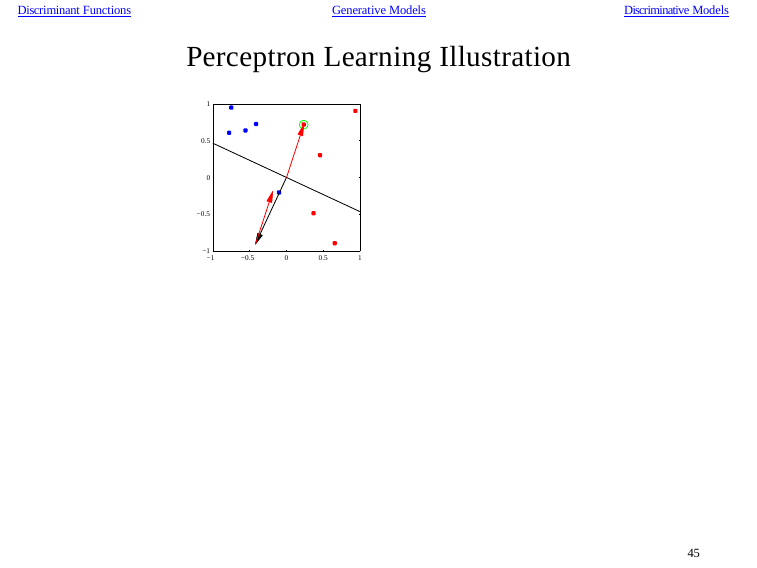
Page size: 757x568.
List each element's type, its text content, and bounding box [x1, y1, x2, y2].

text_box Discriminative Models [622, 0, 741, 18]
text_box 0.5 [198, 133, 207, 145]
text_box 1 [356, 253, 365, 262]
text_box Perceptron Learning Illustration [184, 34, 572, 73]
slide_number 45 [678, 544, 704, 564]
text_box −1 [204, 256, 217, 262]
text_box −1 [200, 244, 208, 256]
text_box Generative Models [330, 0, 429, 18]
text_box 1 [204, 96, 213, 108]
text_box Discriminant Functions [15, 0, 138, 18]
text_box −0.5 [194, 207, 207, 219]
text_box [212, 103, 361, 252]
